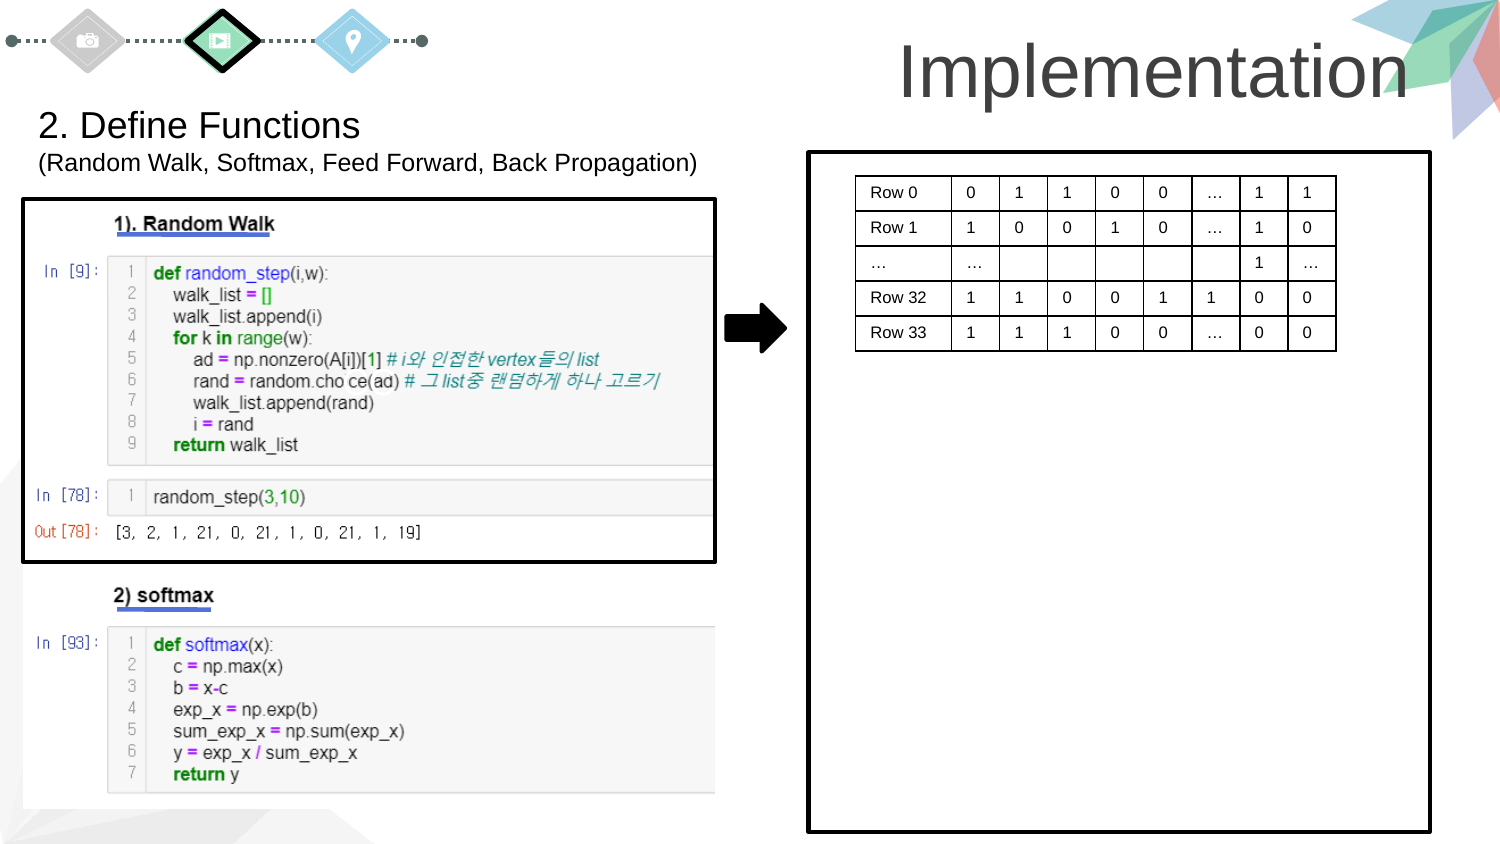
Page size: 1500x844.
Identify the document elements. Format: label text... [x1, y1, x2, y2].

table_cell 1 [1096, 212, 1143, 245]
table_cell 1 [952, 282, 999, 315]
text_box 2. Define Functions (Random Walk, Softmax, Feed Forward, Back Propagation) [23, 93, 821, 184]
table_cell 1 [952, 212, 999, 245]
table_cell 1 [1241, 247, 1287, 280]
table_cell [1000, 247, 1047, 280]
table_cell 0 [1096, 317, 1143, 350]
table_cell 0 [1289, 317, 1335, 350]
table_header 0 [1144, 177, 1191, 210]
table_header Row 0 [856, 177, 951, 210]
table_cell 1 [1000, 317, 1047, 350]
table_header 1 [1000, 177, 1047, 210]
table_cell … [1193, 212, 1239, 245]
table_cell 1 [1048, 317, 1095, 350]
table_header … [1193, 177, 1239, 210]
table_cell 0 [1289, 282, 1335, 315]
table_cell 1 [1241, 212, 1287, 245]
table_cell Row 33 [856, 317, 951, 350]
table_cell 1 [1193, 282, 1239, 315]
list Implementation [808, 20, 1500, 115]
table_cell [1048, 247, 1095, 280]
table_cell Row 1 [856, 212, 951, 245]
table_cell 0 [1000, 212, 1047, 245]
table_cell [1144, 247, 1191, 280]
table_cell 0 [1144, 212, 1191, 245]
table_cell 0 [1144, 317, 1191, 350]
table_cell [1193, 247, 1239, 280]
table_cell 0 [1048, 212, 1095, 245]
table_header 1 [1241, 177, 1287, 210]
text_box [187, 11, 388, 71]
table_cell [1096, 247, 1143, 280]
table_cell … [1289, 247, 1335, 280]
table_cell … [856, 247, 951, 280]
table_cell 0 [1241, 317, 1287, 350]
table_cell 0 [1241, 282, 1287, 315]
table_cell Row 32 [856, 282, 951, 315]
picture [0, 0, 1500, 844]
table_cell 1 [952, 317, 999, 350]
text_box [806, 150, 1432, 834]
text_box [52, 11, 123, 71]
table_header 0 [1096, 177, 1143, 210]
table_cell 0 [1096, 282, 1143, 315]
table_cell 0 [1048, 282, 1095, 315]
table_cell 1 [1000, 282, 1047, 315]
table_header 1 [1048, 177, 1095, 210]
table_header 0 [952, 177, 999, 210]
table_header 1 [1289, 177, 1335, 210]
table_cell 0 [1289, 212, 1335, 245]
table_cell … [952, 247, 999, 280]
table_cell 1 [1144, 282, 1191, 315]
text_box [724, 302, 788, 354]
table_cell … [1193, 317, 1239, 350]
